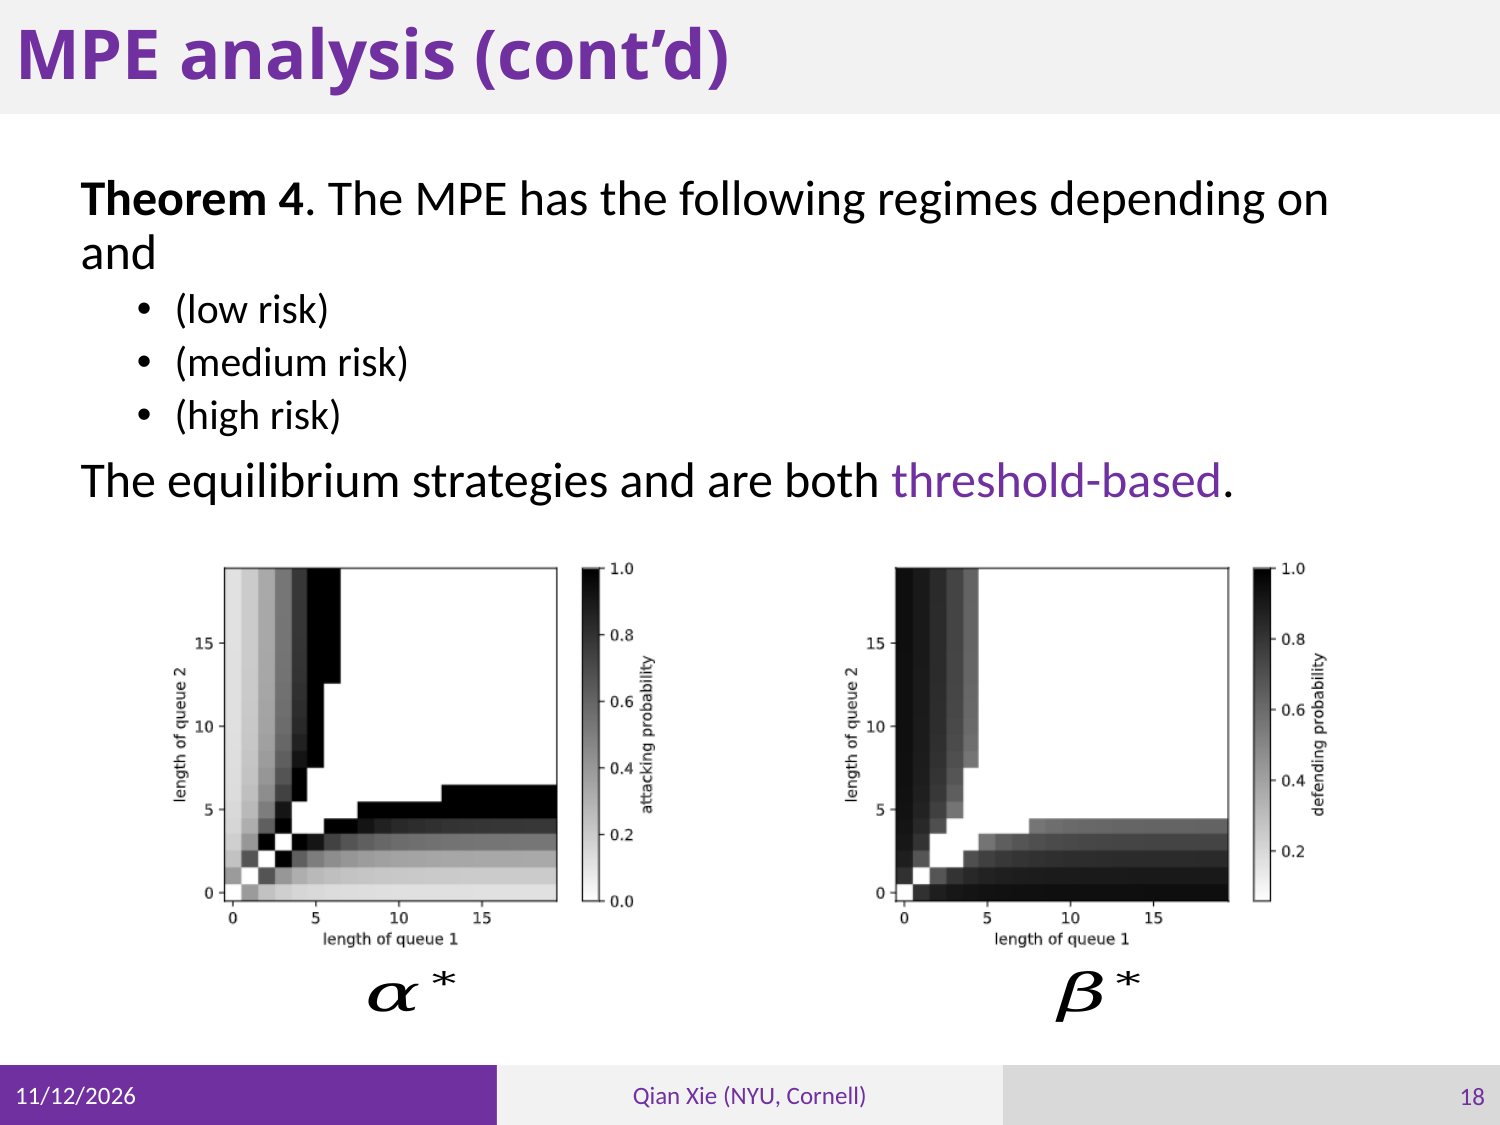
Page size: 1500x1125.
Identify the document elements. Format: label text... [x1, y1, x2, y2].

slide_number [0, 1065, 496, 1125]
title MPE analysis (cont’d) [0, 0, 1500, 114]
footer Qian Xie (NYU, Cornell) [496, 1065, 1003, 1125]
picture [157, 545, 1343, 961]
slide_number 18 [1003, 1065, 1500, 1125]
